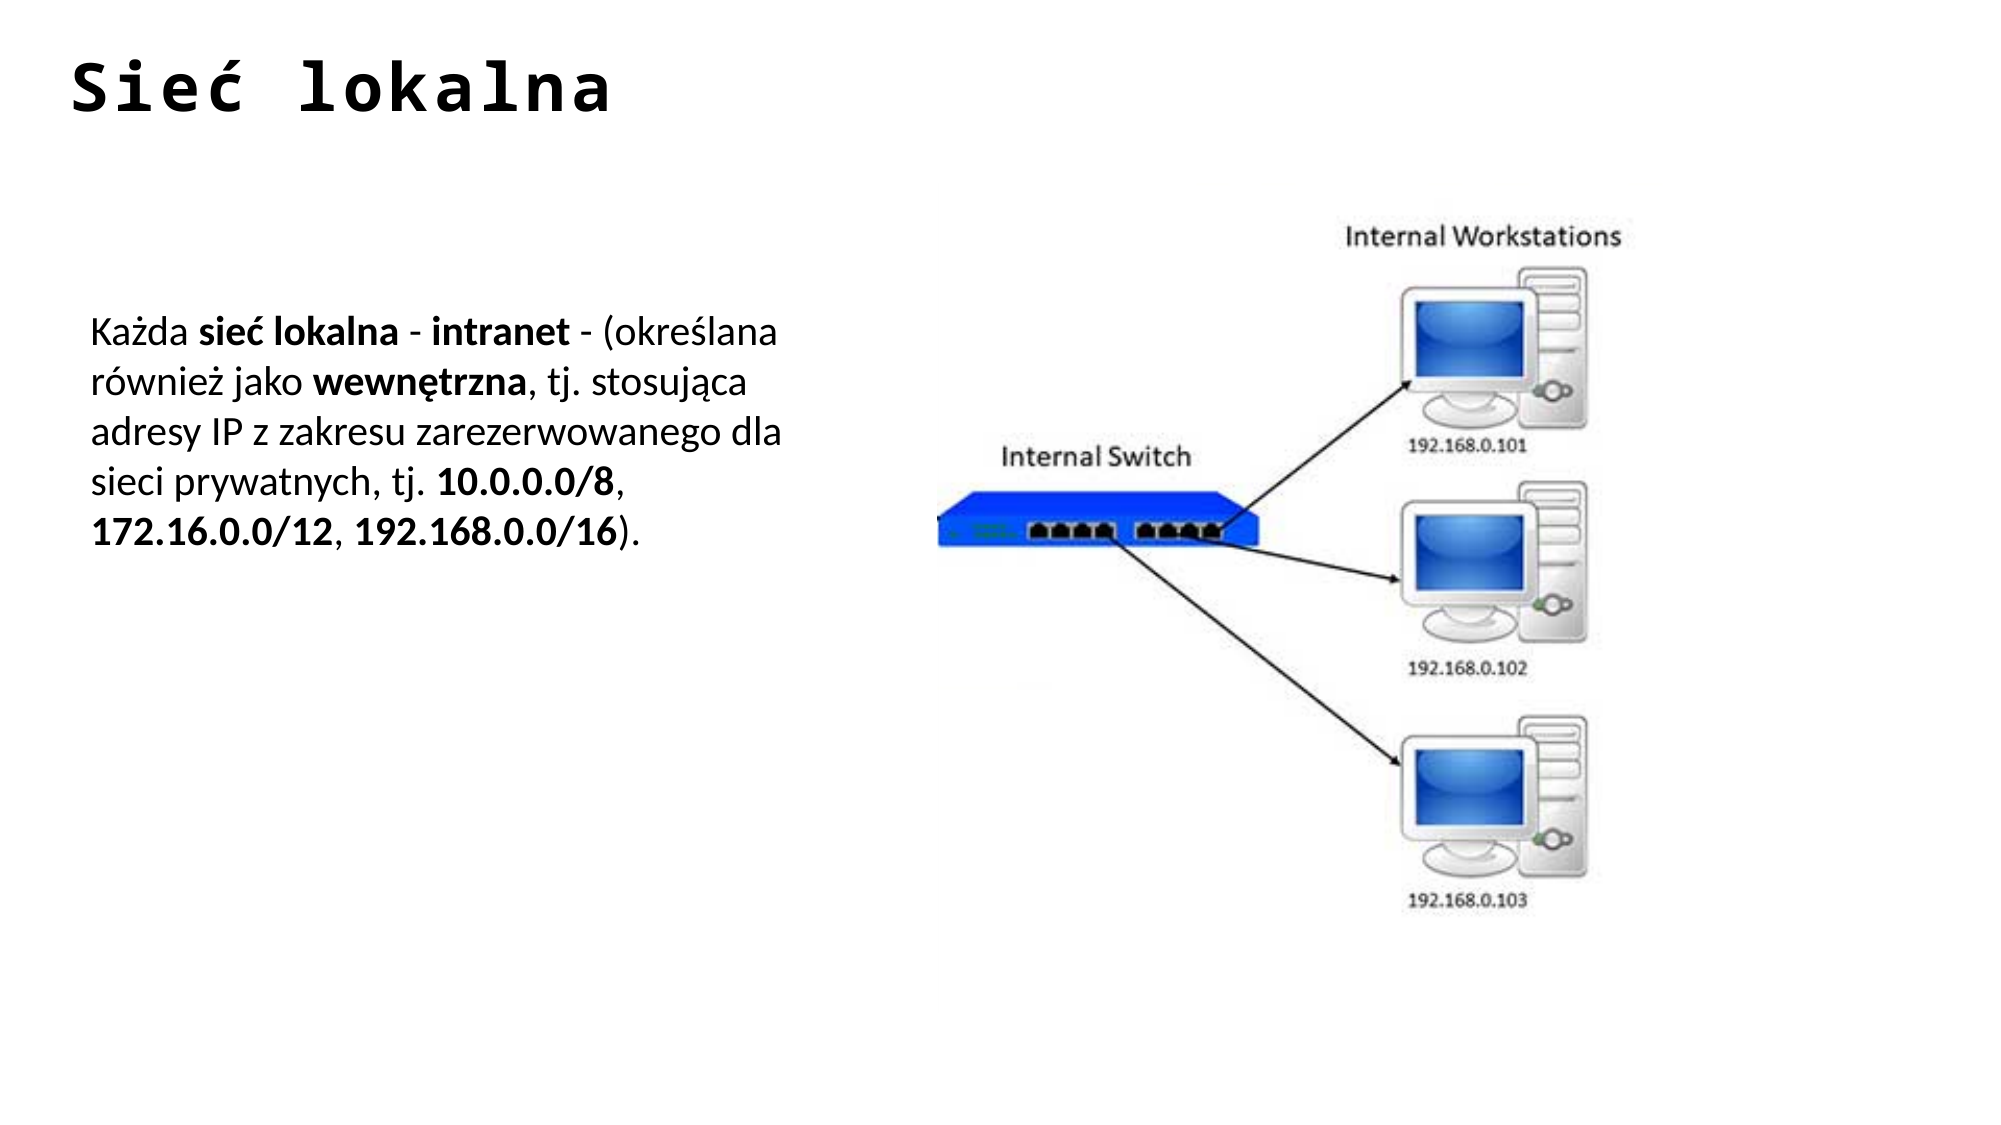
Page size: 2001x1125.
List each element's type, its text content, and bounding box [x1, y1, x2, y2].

picture [936, 182, 1666, 1014]
text_box Każda sieć lokalna - intranet - (określana również jako wewnętrzna, tj. stosująca adresy IP z zakresu zarezerwowanego dla sieci prywatnych, tj. 10.0.0.0/8, 172.16.0.0/12, 192.168.0.0/16). [75, 296, 860, 561]
title Sieć lokalna [47, 10, 1953, 147]
